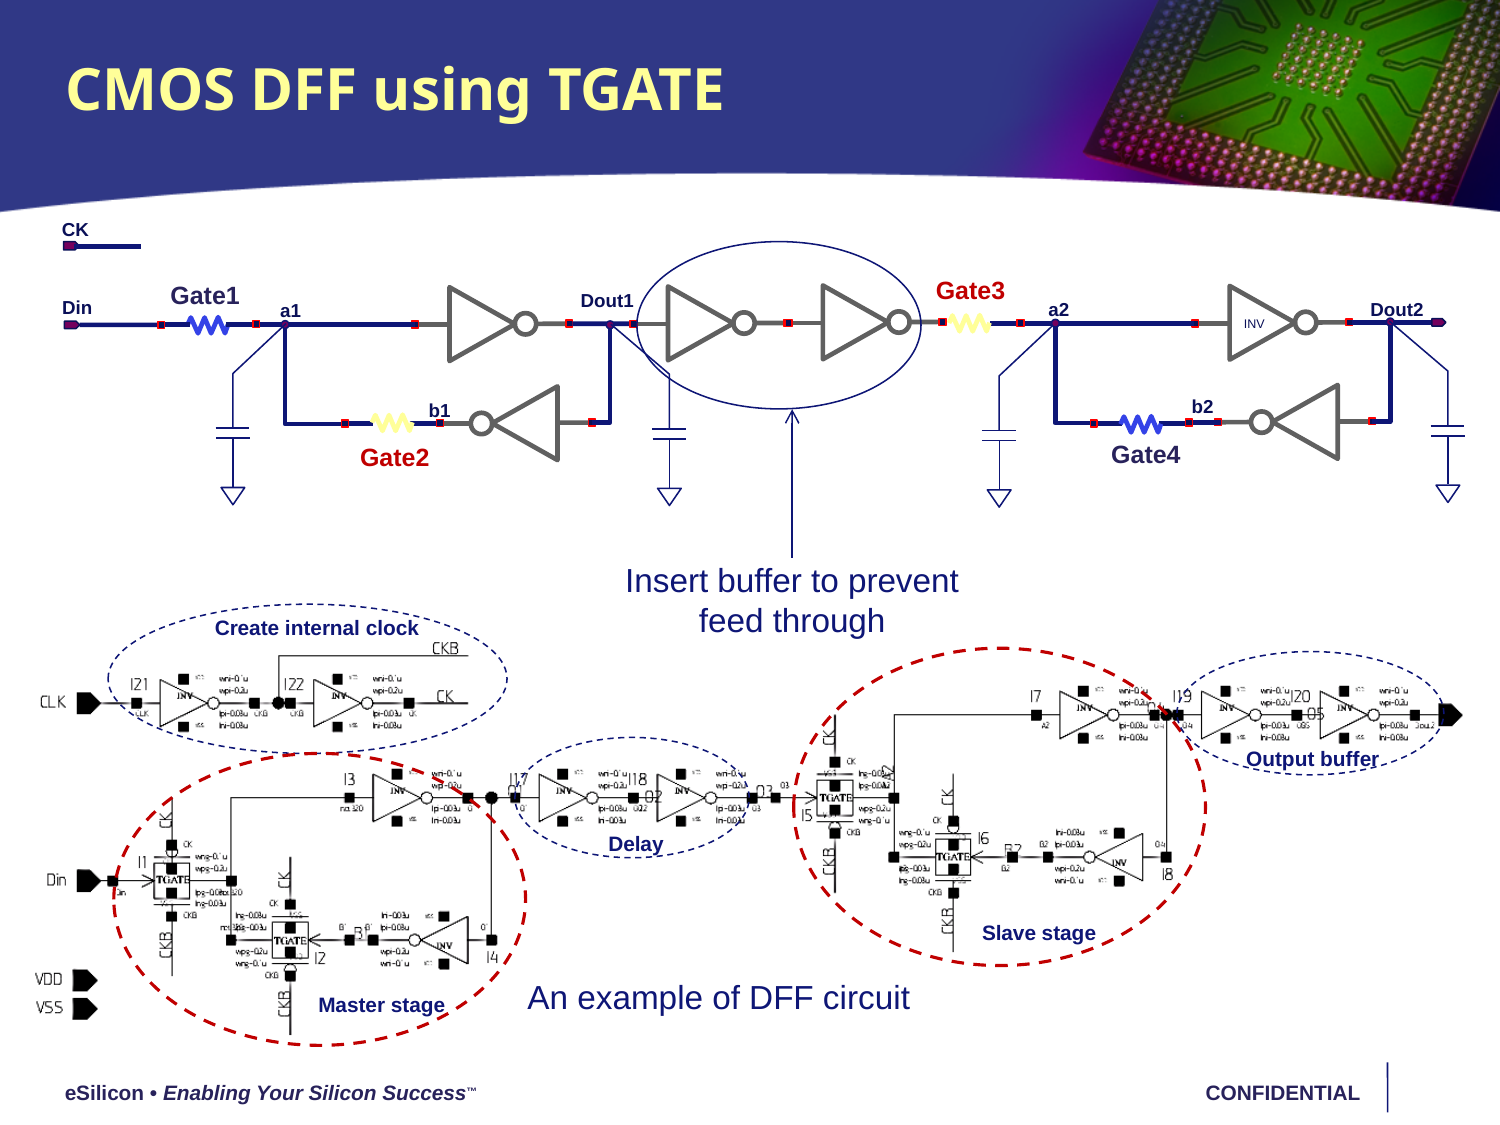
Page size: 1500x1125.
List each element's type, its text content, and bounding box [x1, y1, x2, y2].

text_box CMOS DFF using TGATE [50, 19, 1156, 156]
picture [0, 0, 1500, 300]
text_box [46, 209, 1466, 648]
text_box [793, 647, 1206, 966]
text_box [514, 737, 757, 864]
picture [29, 628, 113, 1046]
picture [508, 628, 1469, 1046]
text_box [113, 753, 526, 1046]
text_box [1176, 651, 1445, 779]
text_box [107, 603, 508, 754]
